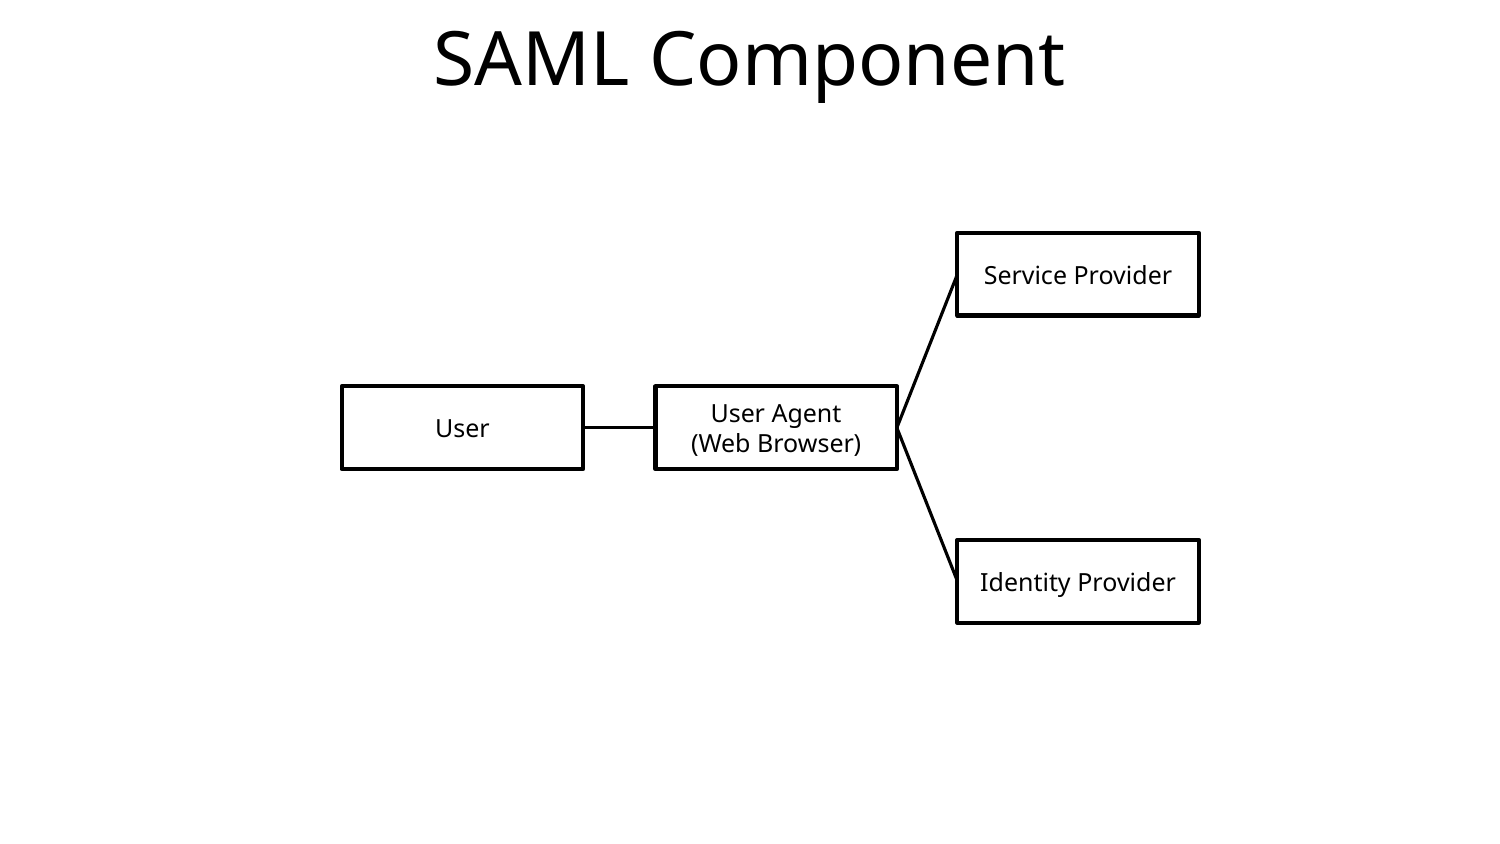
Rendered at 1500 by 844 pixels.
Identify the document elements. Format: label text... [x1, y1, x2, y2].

text_box Service Provider [955, 231, 1201, 318]
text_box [896, 427, 958, 582]
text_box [896, 273, 958, 427]
text_box User [340, 384, 585, 471]
title SAML Component [75, 0, 1425, 115]
text_box Identity Provider [955, 538, 1201, 625]
text_box User Agent (Web Browser) [653, 384, 891, 471]
